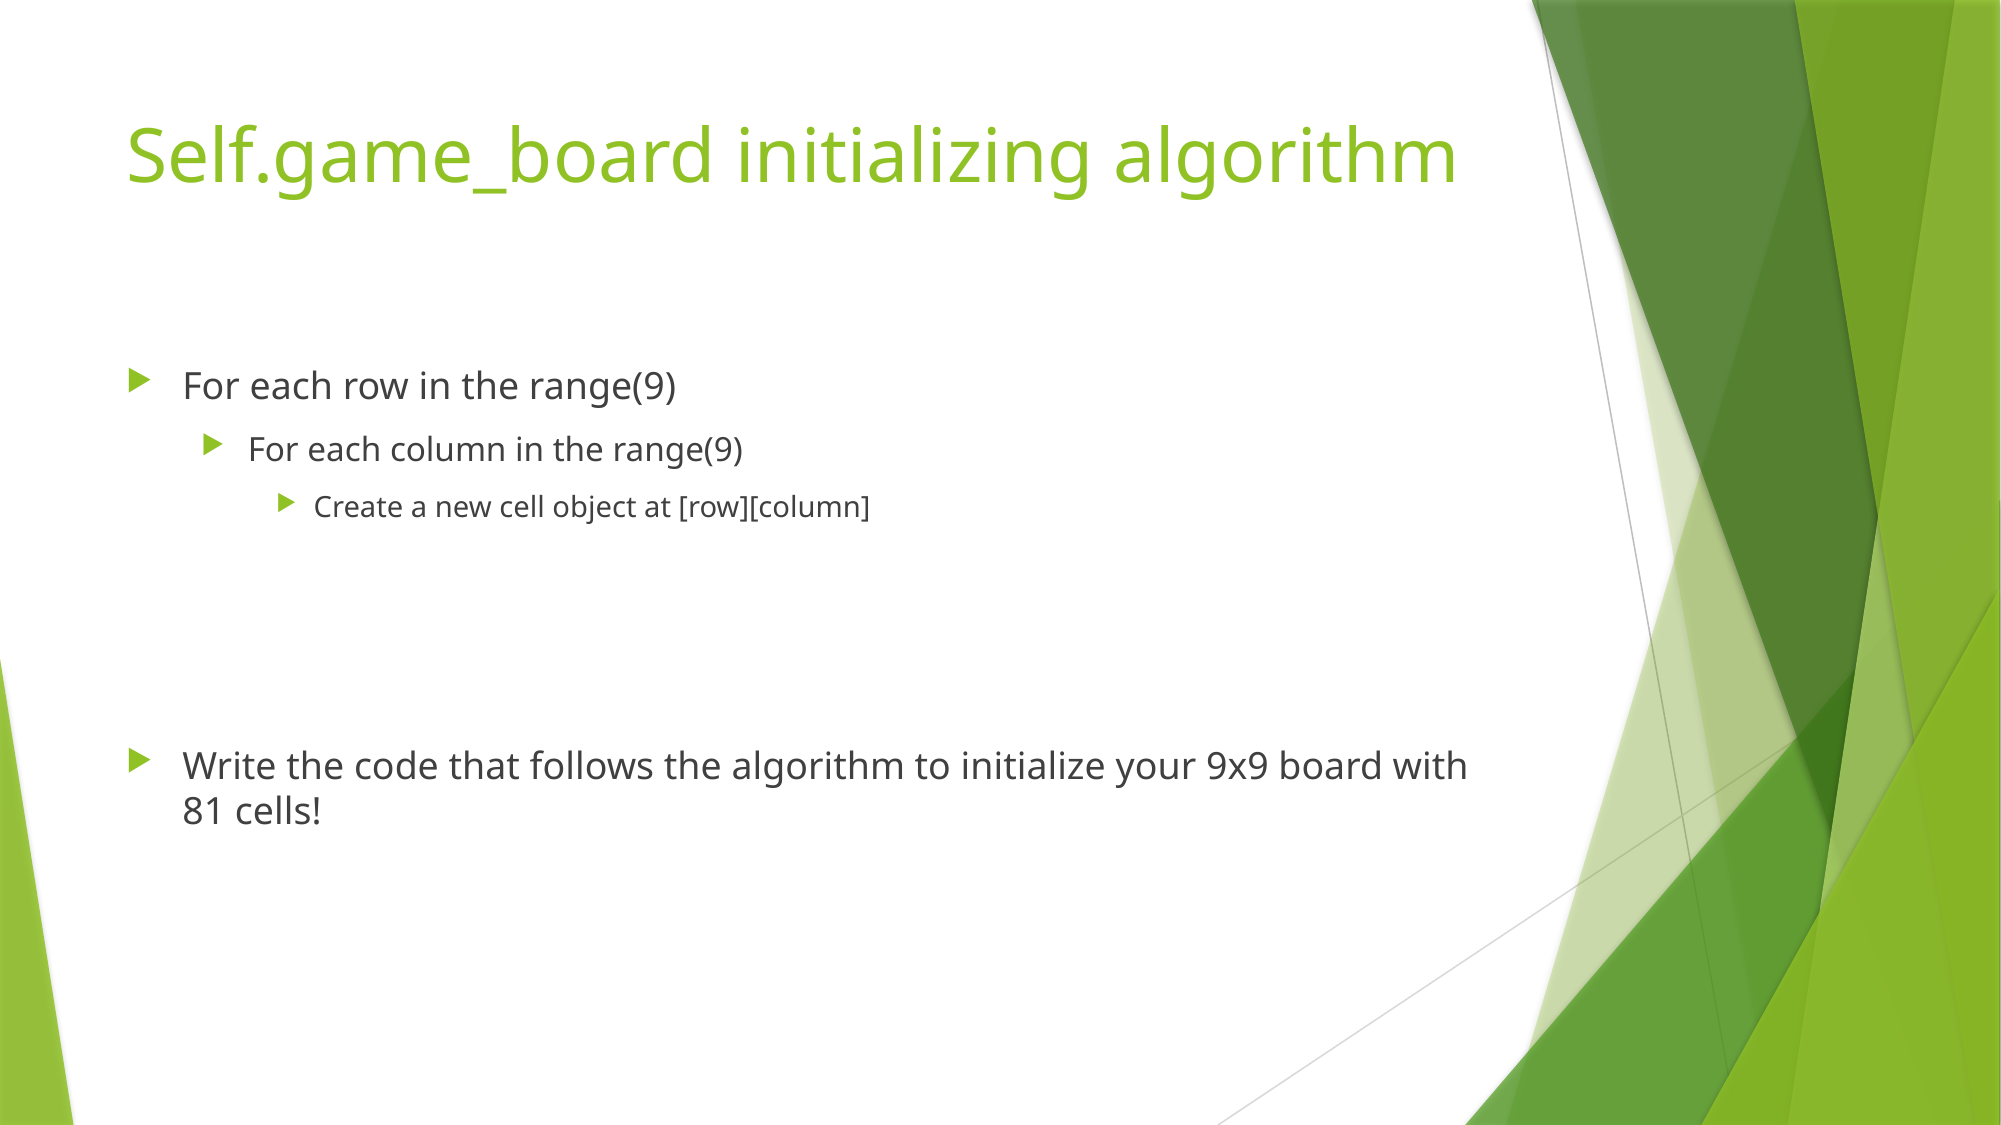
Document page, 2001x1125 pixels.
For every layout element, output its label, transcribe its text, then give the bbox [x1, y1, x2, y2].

list For each row in the range(9) For each column in the range(9) Create a new cell object at [row][column] Write the code that follows the algorithm to initialize your 9x9 board with 81 cells! [111, 354, 1522, 992]
title Self.game_board initializing algorithm [111, 99, 1522, 317]
